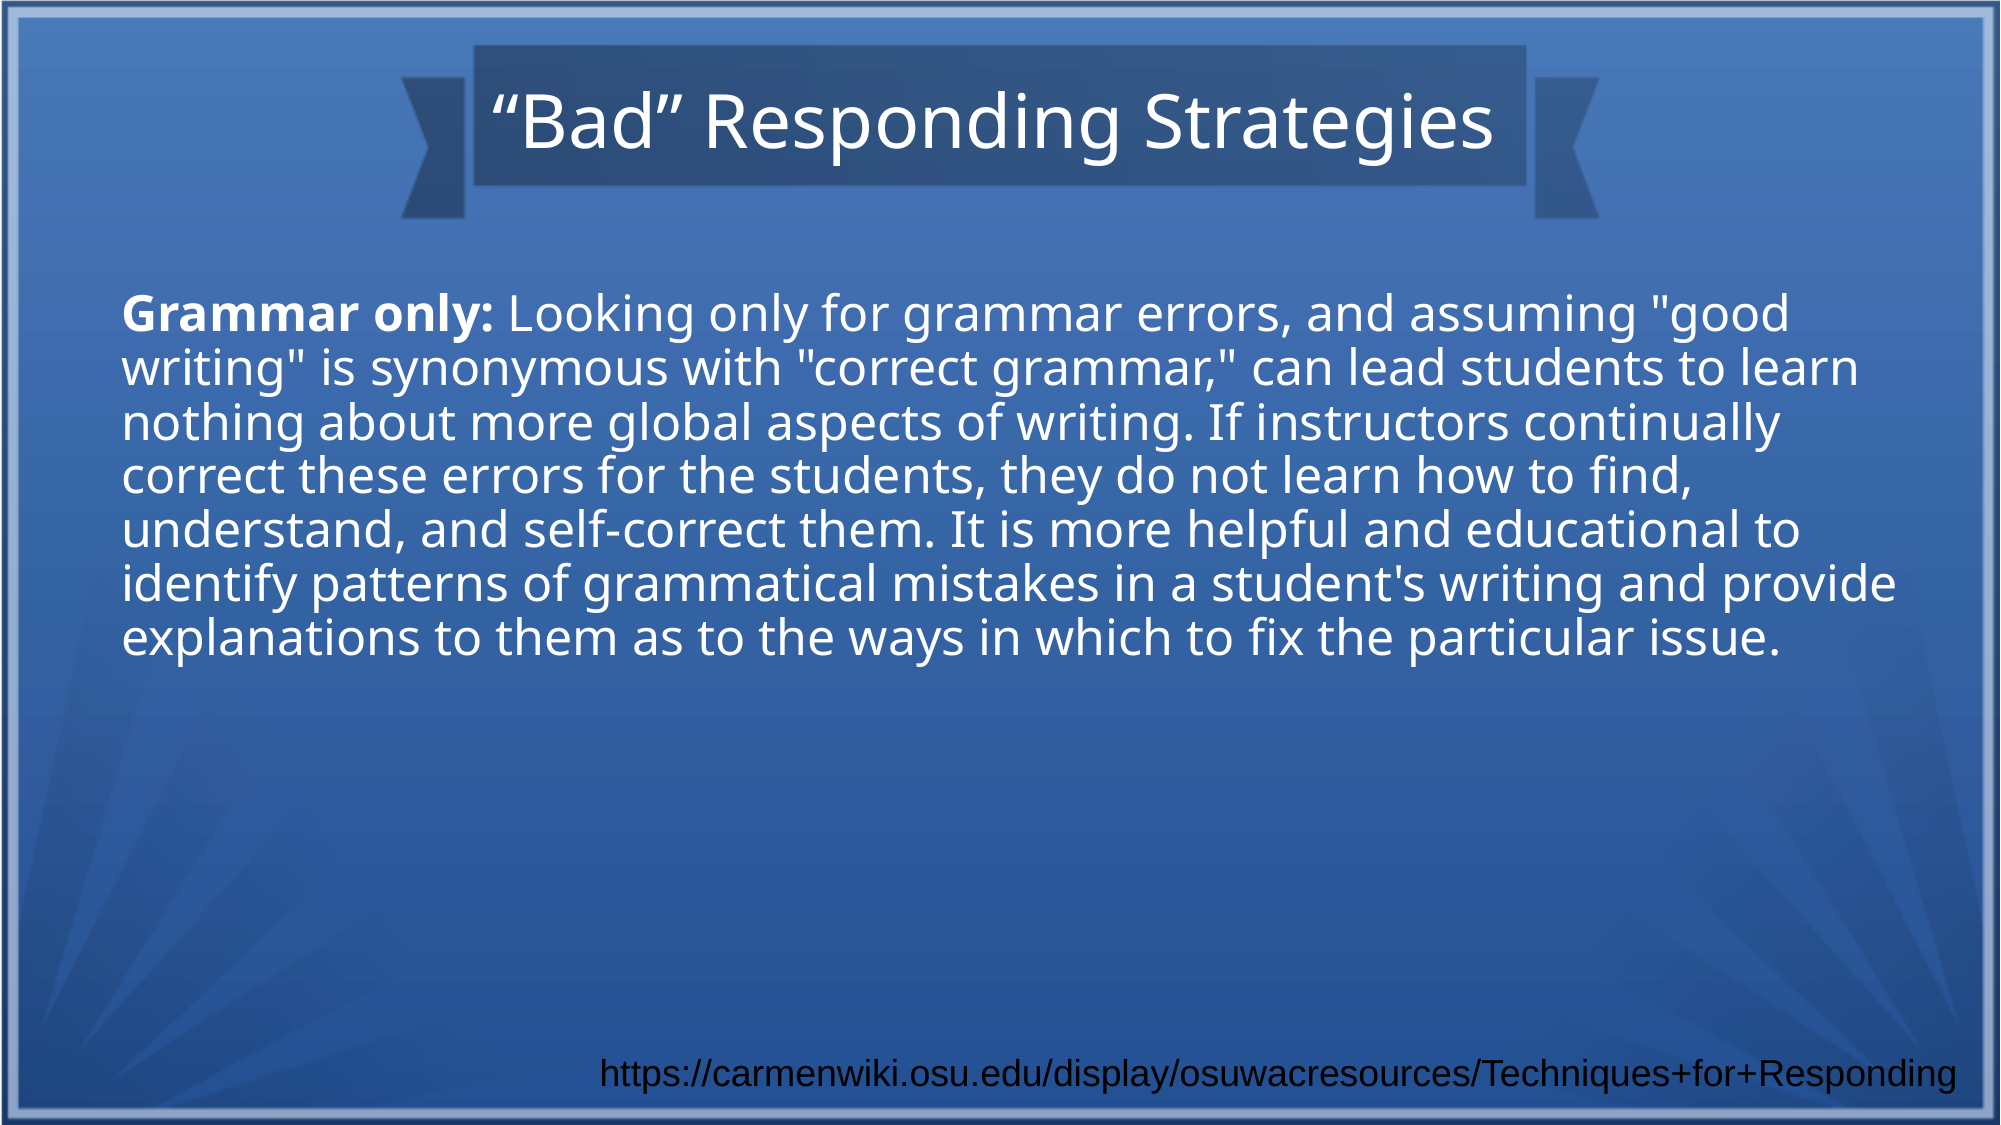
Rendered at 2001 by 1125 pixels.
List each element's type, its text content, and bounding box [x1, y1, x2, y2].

text_box Grammar only: Looking only for grammar errors, and assuming "good writing" is synonymous with "correct grammar," can lead students to learn nothing about more global aspects of writing. If instructors continually correct these errors for the students, they do not learn how to find, understand, and self-correct them. It is more helpful and educational to identify patterns of grammatical mistakes in a student's writing and provide explanations to them as to the ways in which to fix the particular issue. [106, 281, 1937, 957]
picture [0, 0, 2000, 1125]
text_box https://carmenwiki.osu.edu/display/osuwacresources/Techniques+for+Responding [584, 1041, 1973, 1099]
text_box “Bad” Responding Strategies [478, 35, 2000, 213]
